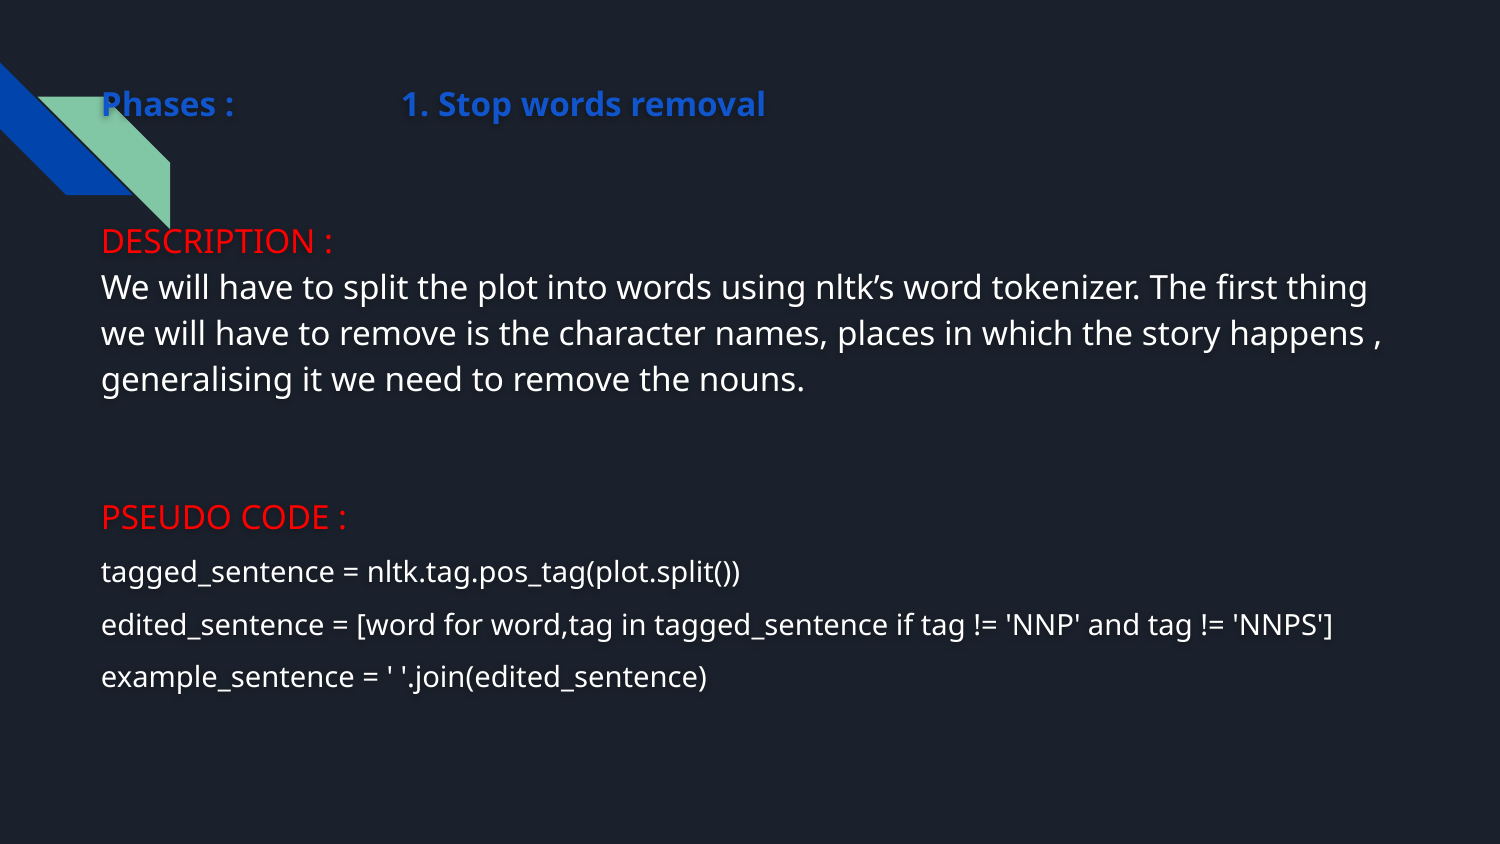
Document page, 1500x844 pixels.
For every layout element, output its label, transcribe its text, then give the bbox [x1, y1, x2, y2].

list Phases : 1. Stop words removal DESCRIPTION : We will have to split the plot into words using nltk’s word tokenizer. The first thing we will have to remove is the character names, places in which the story happens , generalising it we need to remove the nouns. PSEUDO CODE : tagged_sentence = nltk.tag.pos_tag(plot.split()) edited_sentence = [word for word,tag in tagged_sentence if tag != 'NNP' and tag != 'NNPS'] example_sentence = ' '.join(edited_sentence) [61, 61, 1438, 786]
